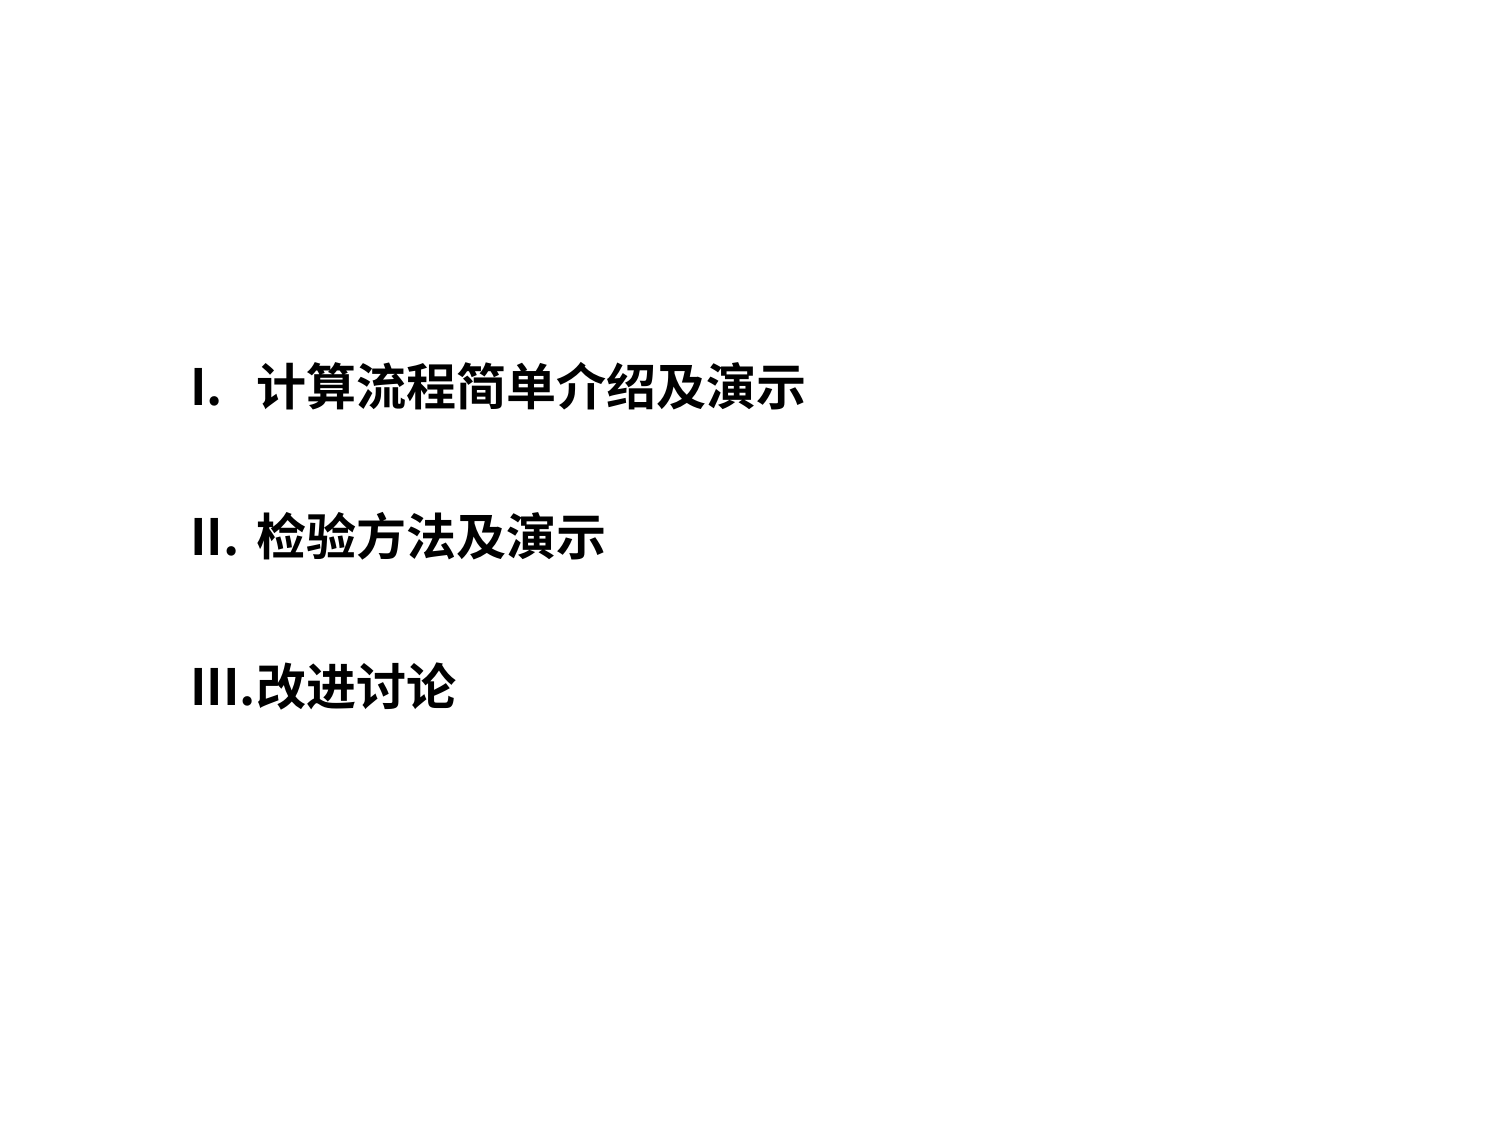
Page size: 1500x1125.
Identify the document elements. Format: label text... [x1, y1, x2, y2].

text_box 计算流程简单介绍及演示 检验方法及演示 改进讨论 [175, 257, 1243, 768]
